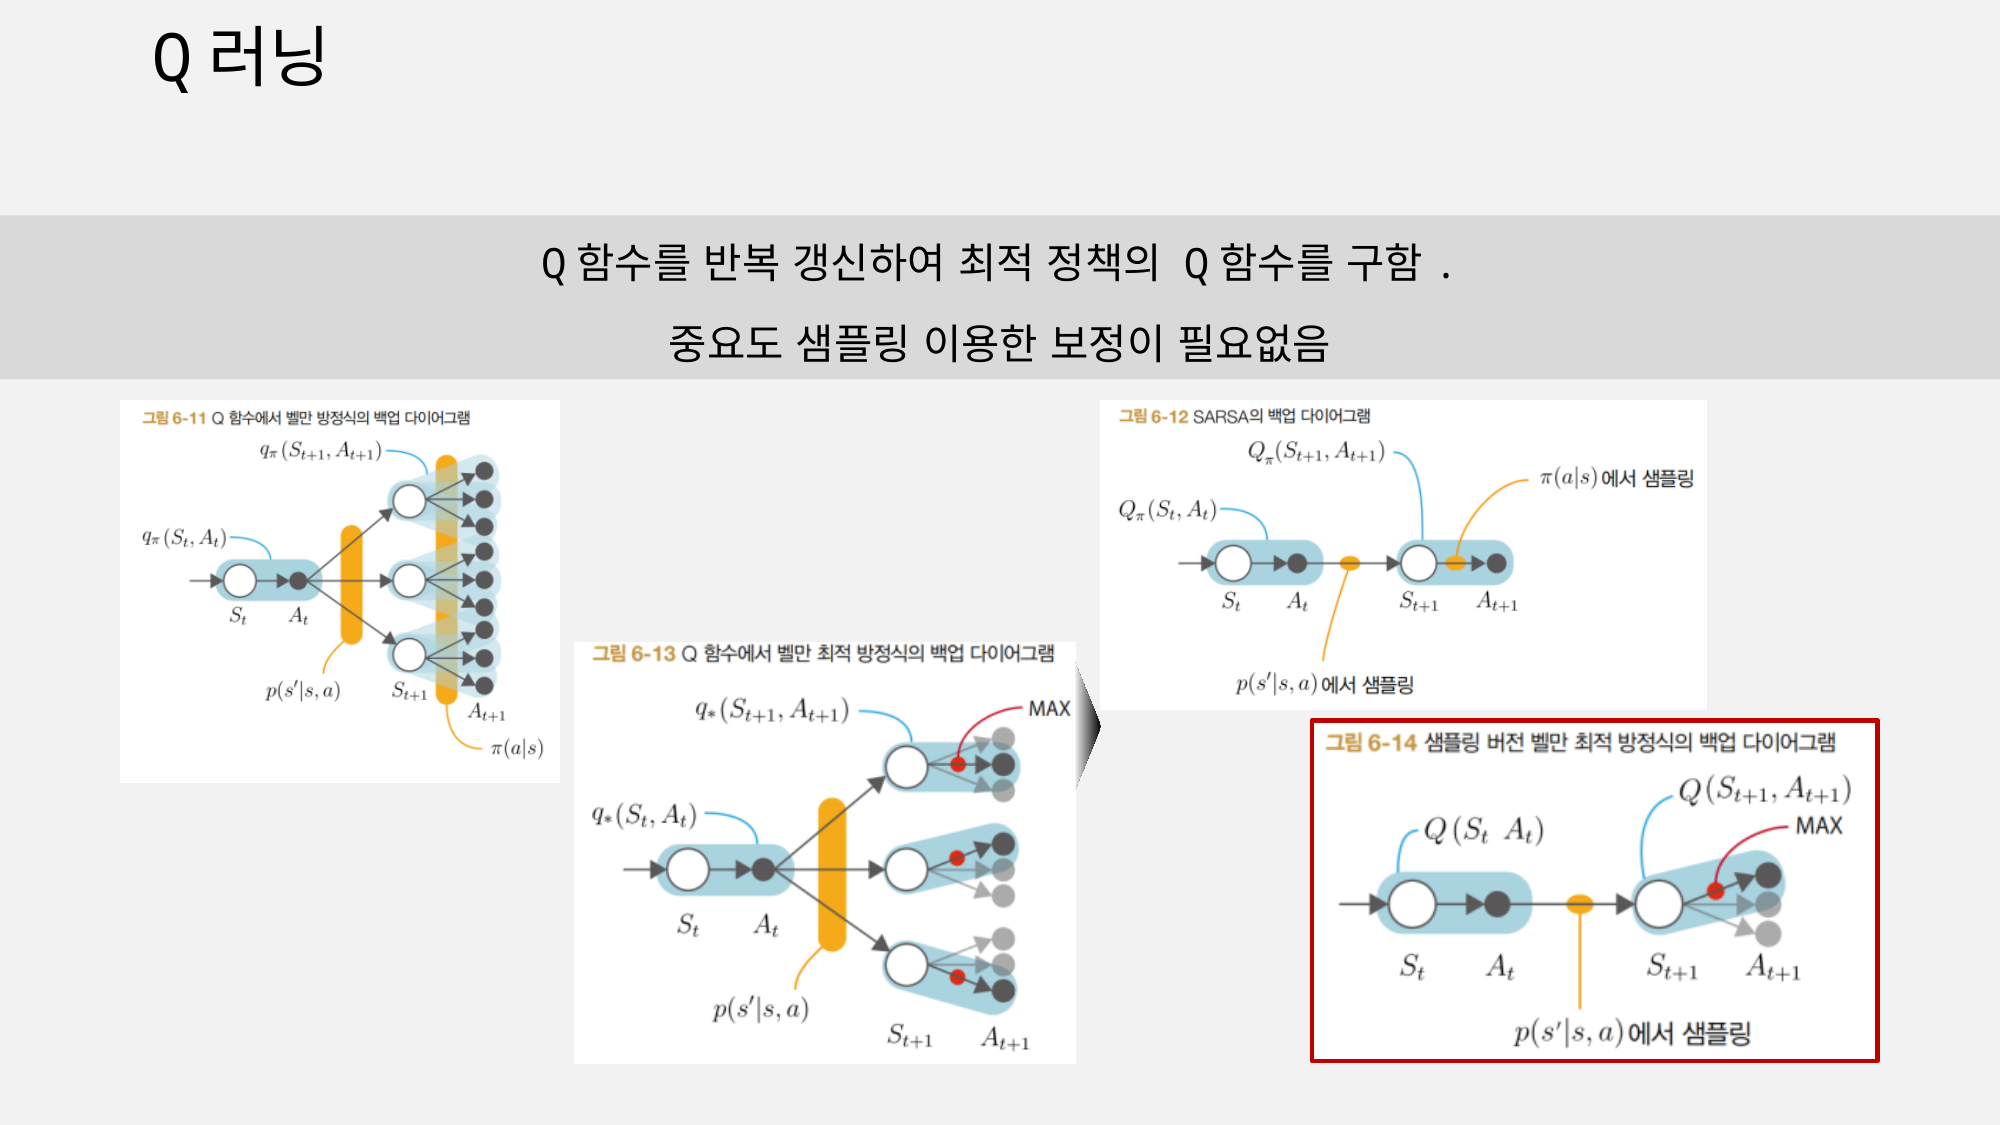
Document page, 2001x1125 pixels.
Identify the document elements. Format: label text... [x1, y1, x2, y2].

picture [1314, 722, 1876, 1059]
text_box [1076, 662, 1103, 791]
list Q함수를 반복 갱신하여 최적 정책의 Q함수를 구함. 중요도 샘플링 이용한 보정이 필요없음 [137, 219, 1863, 382]
title Q러닝 [137, 15, 1863, 106]
picture [1100, 400, 1707, 710]
picture [120, 400, 560, 783]
picture [574, 642, 1076, 1064]
